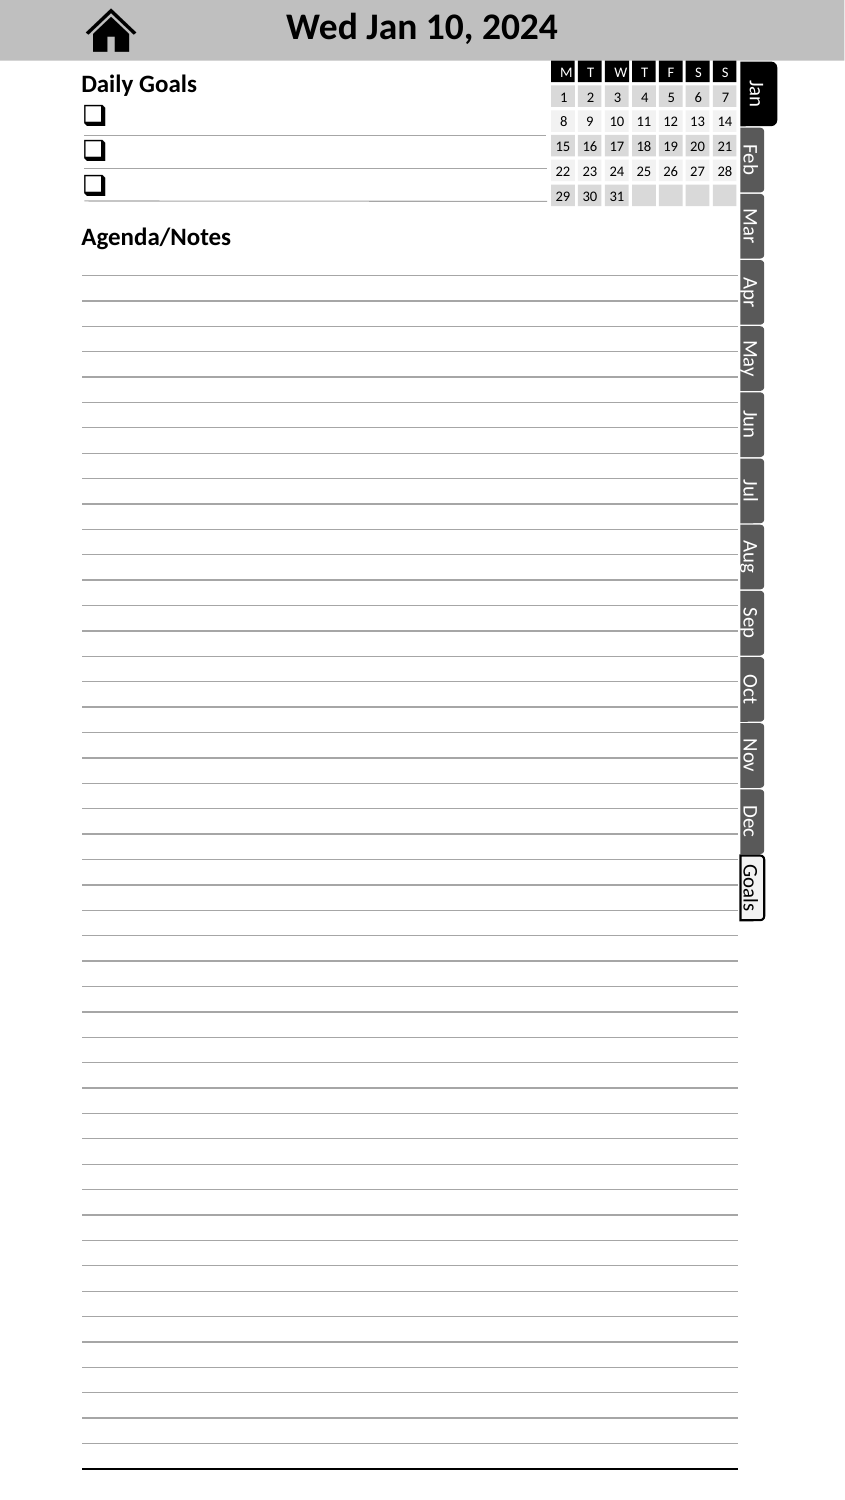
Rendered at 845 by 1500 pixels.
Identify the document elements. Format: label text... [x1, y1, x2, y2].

picture [82, 1, 140, 59]
list Wed Jan 10, 2024 [190, 0, 655, 61]
